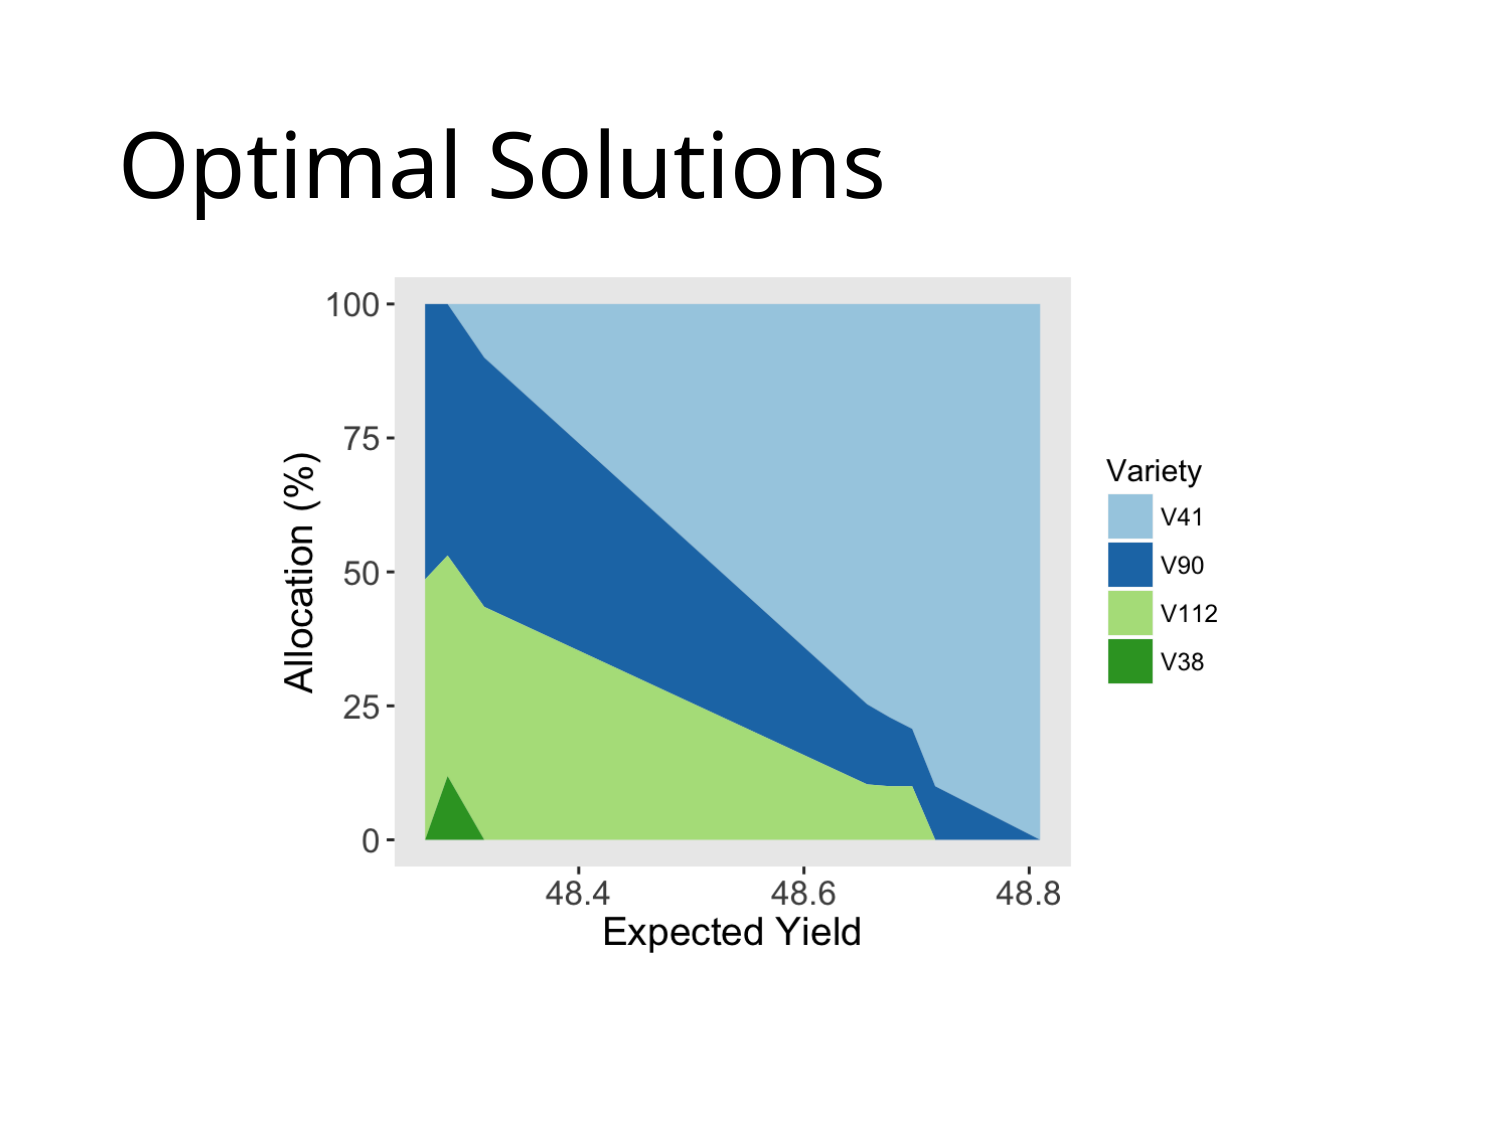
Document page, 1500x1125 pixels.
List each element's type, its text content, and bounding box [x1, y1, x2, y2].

picture [283, 277, 1217, 953]
title Optimal Solutions [103, 59, 1397, 278]
